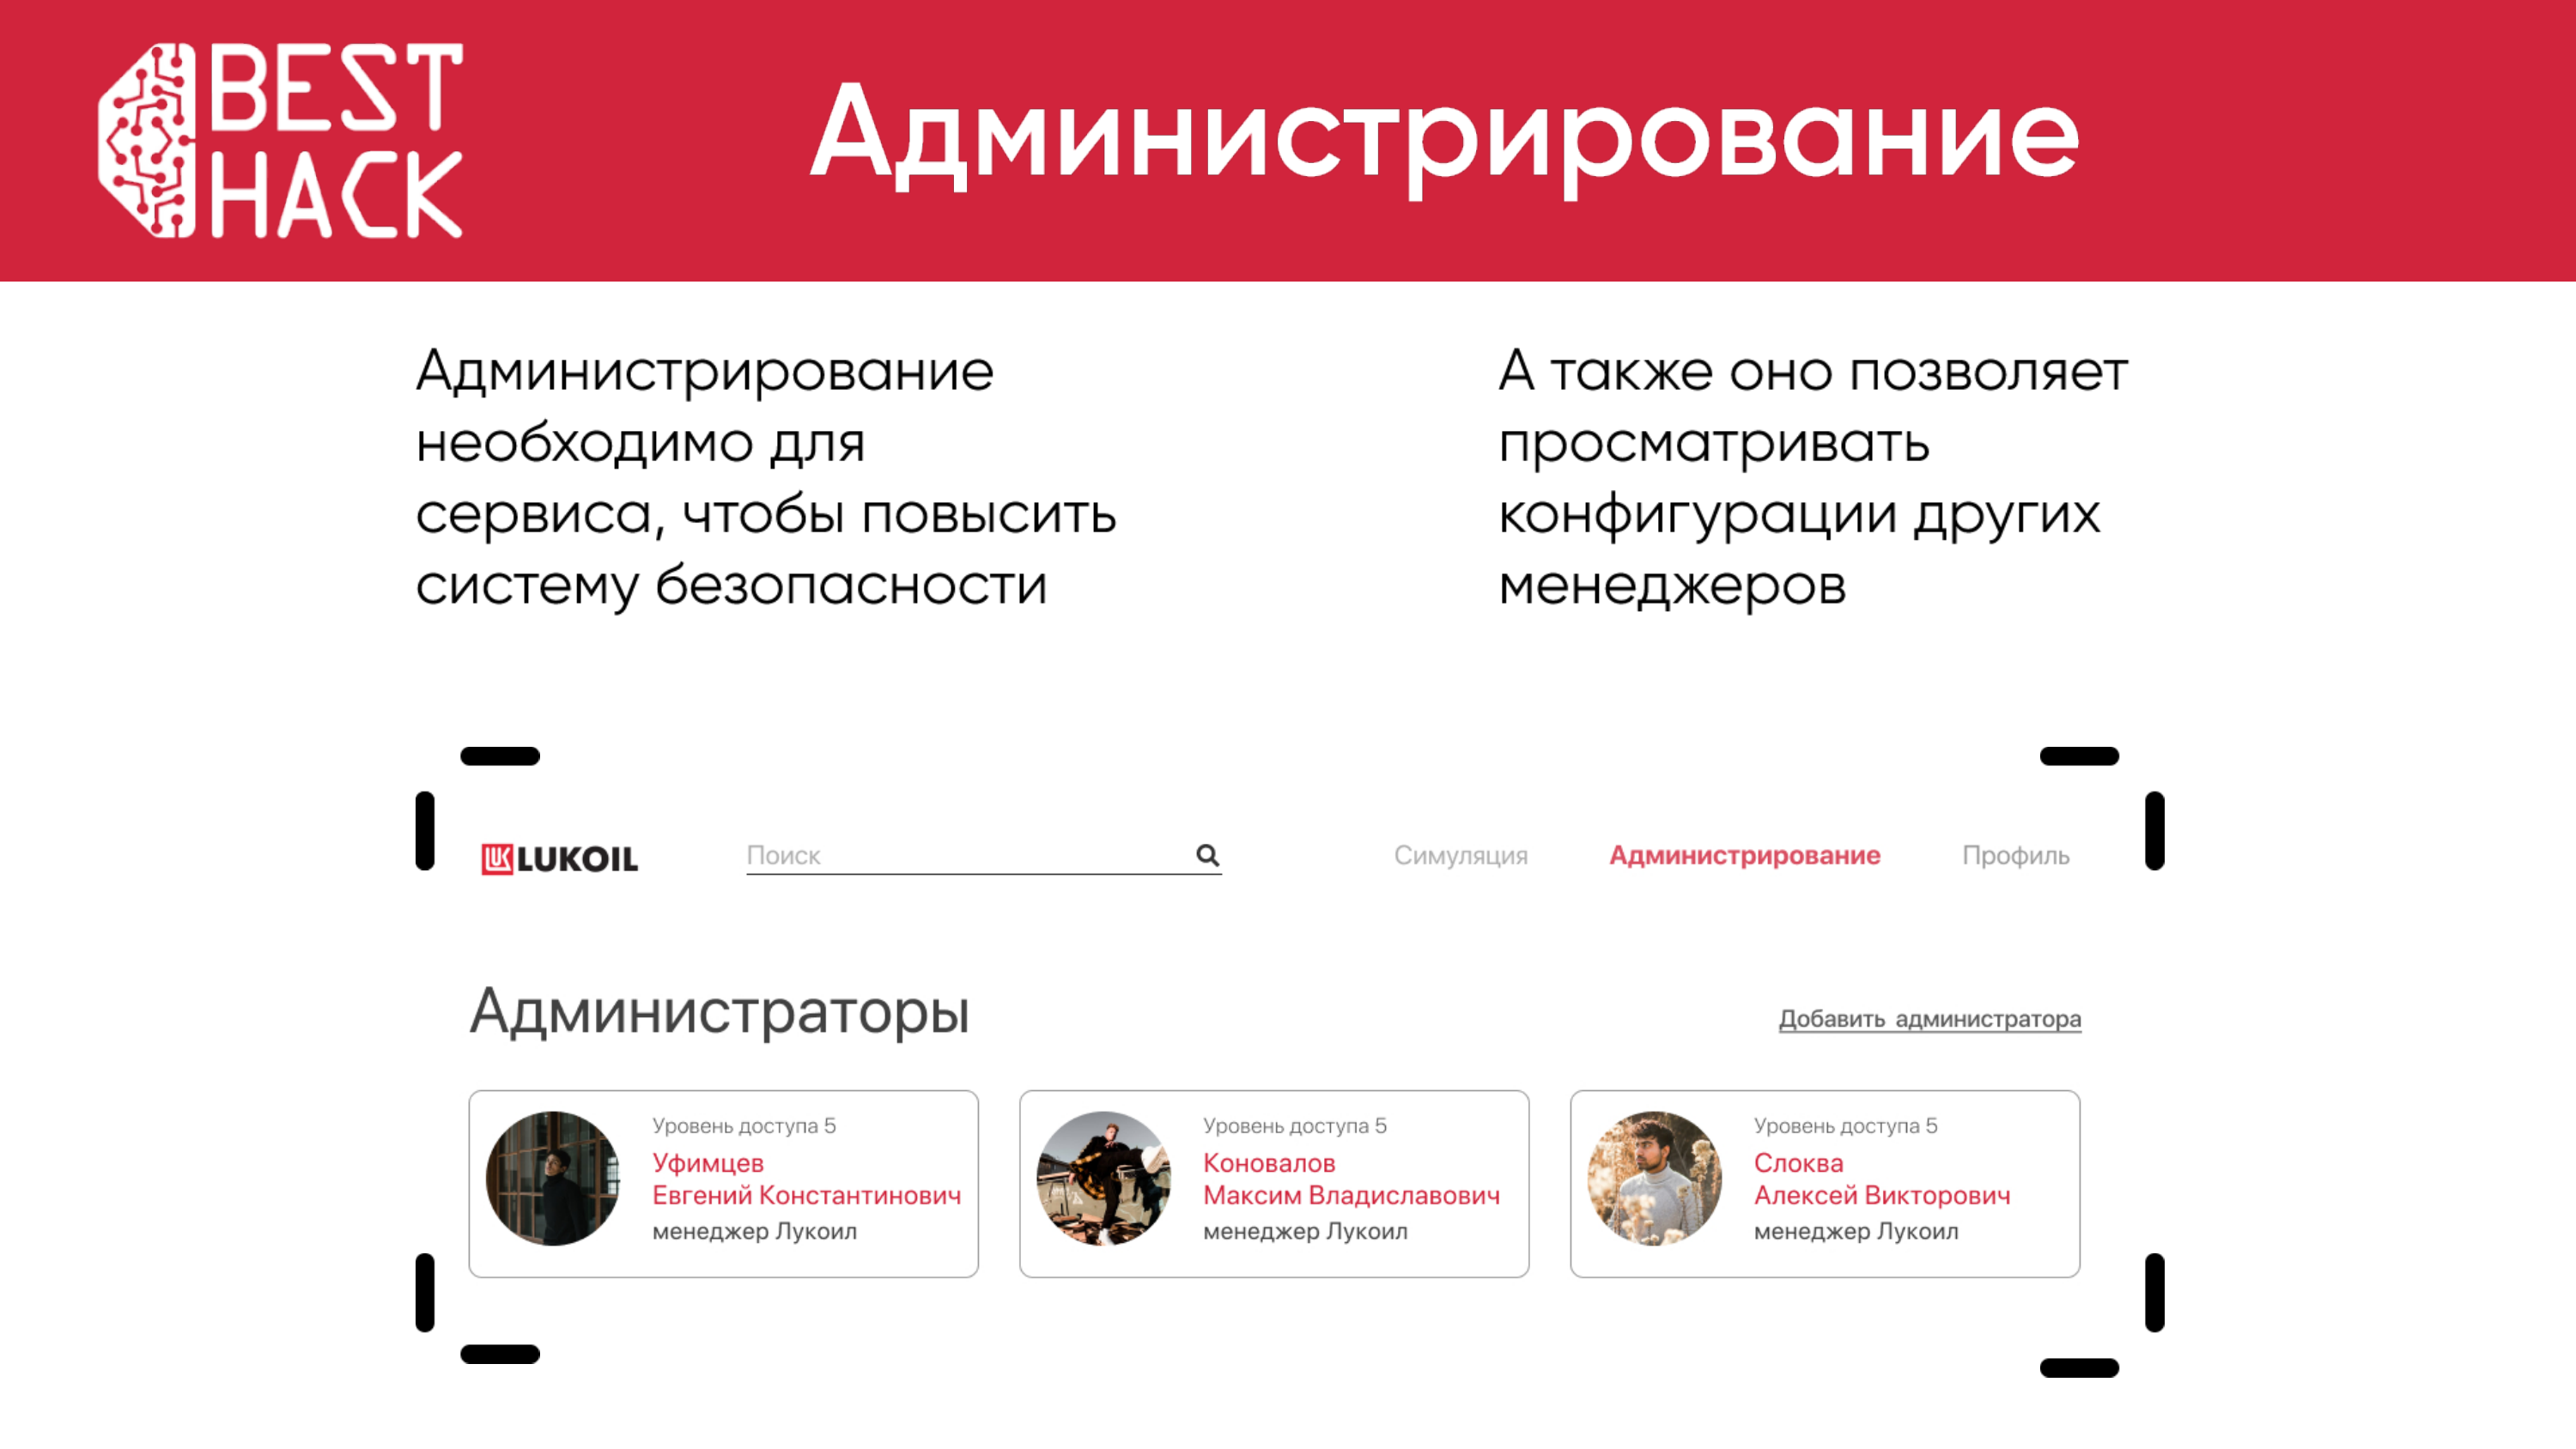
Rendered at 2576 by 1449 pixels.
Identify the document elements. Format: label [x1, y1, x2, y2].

picture [0, 0, 2576, 282]
picture [416, 747, 2165, 1449]
picture [1498, 337, 2165, 622]
picture [416, 337, 1125, 622]
